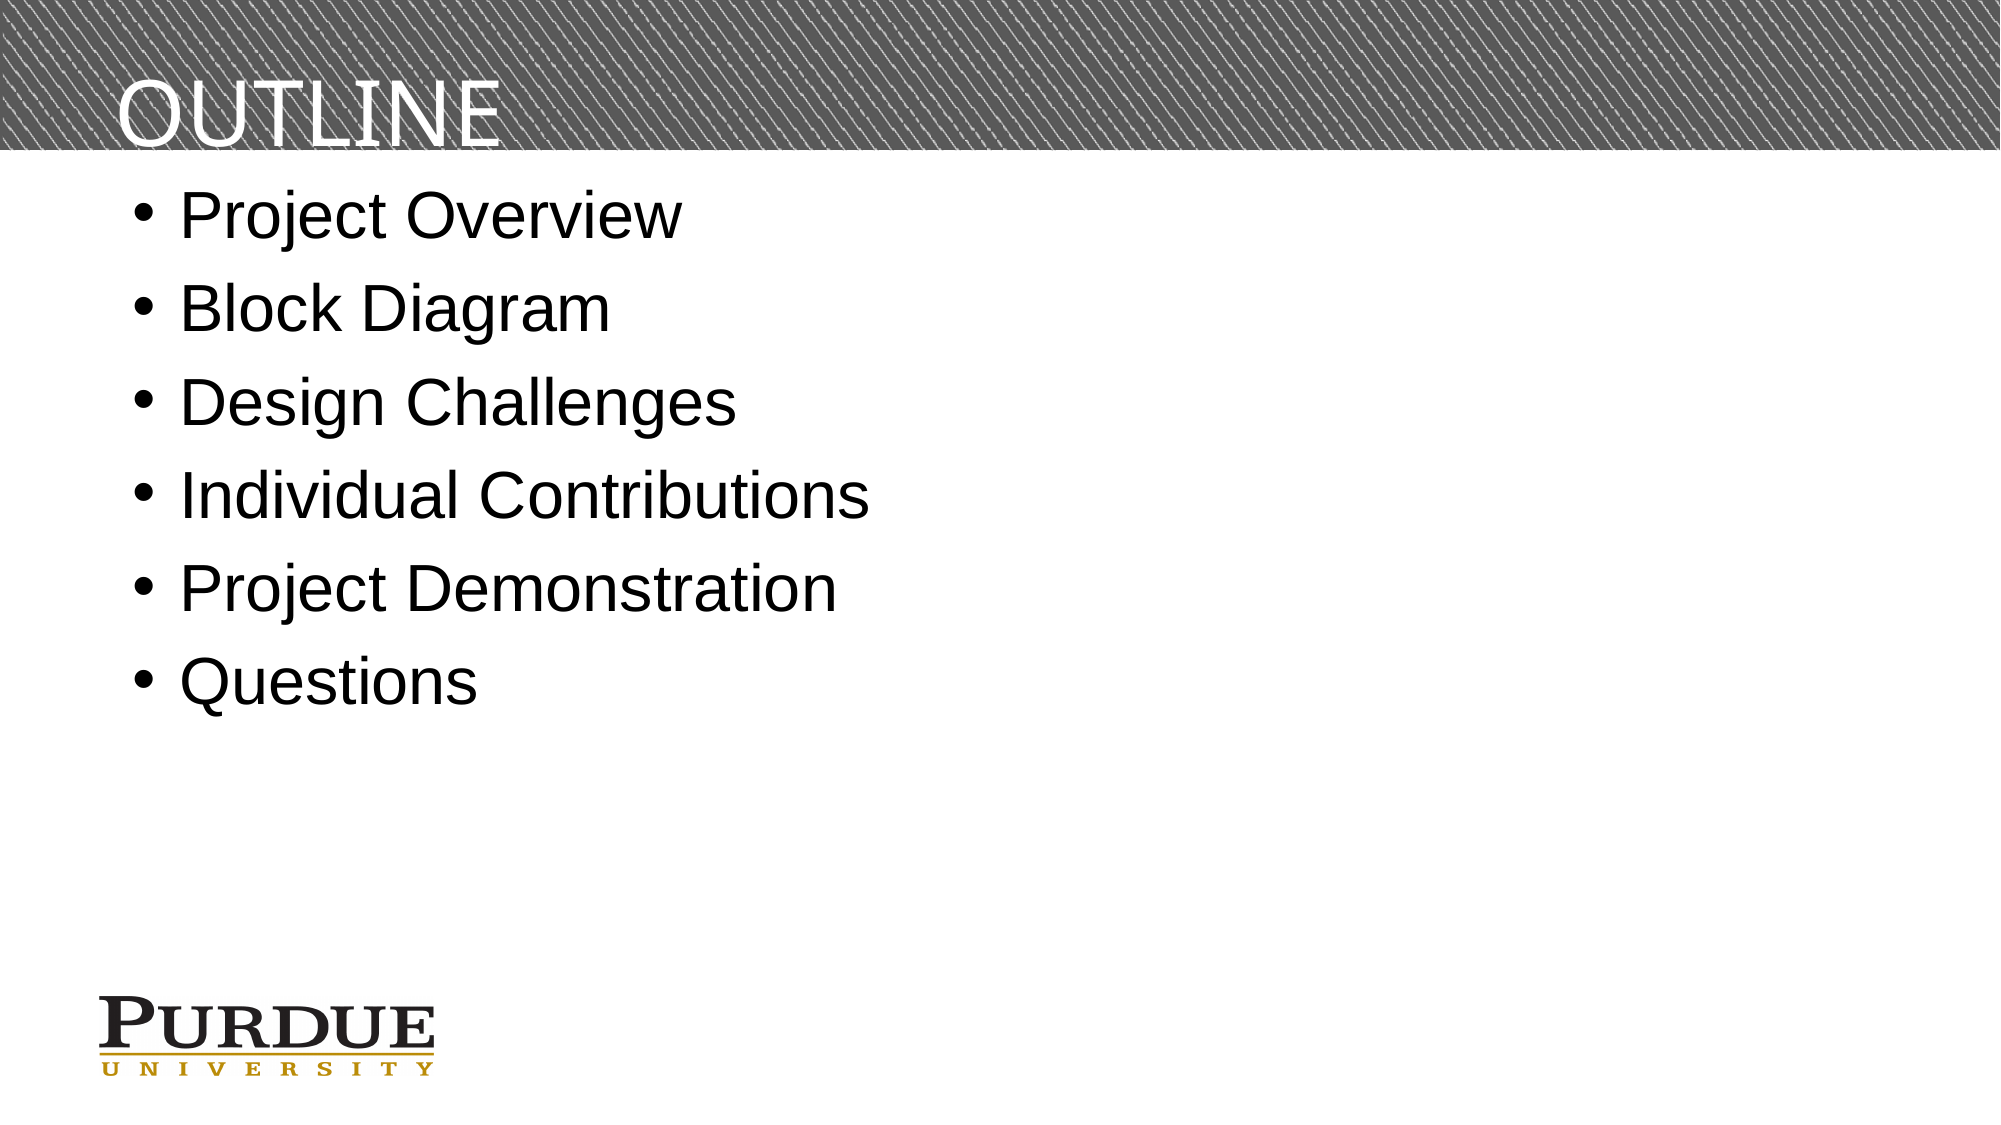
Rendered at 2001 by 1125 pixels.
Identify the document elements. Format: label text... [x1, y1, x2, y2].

picture [99, 996, 434, 1076]
title OUTLINE [99, 47, 1902, 170]
picture [2, 0, 2001, 151]
list Project Overview Block Diagram Design Challenges Individual Contributions Project Demonstration Questions [117, 164, 1469, 974]
